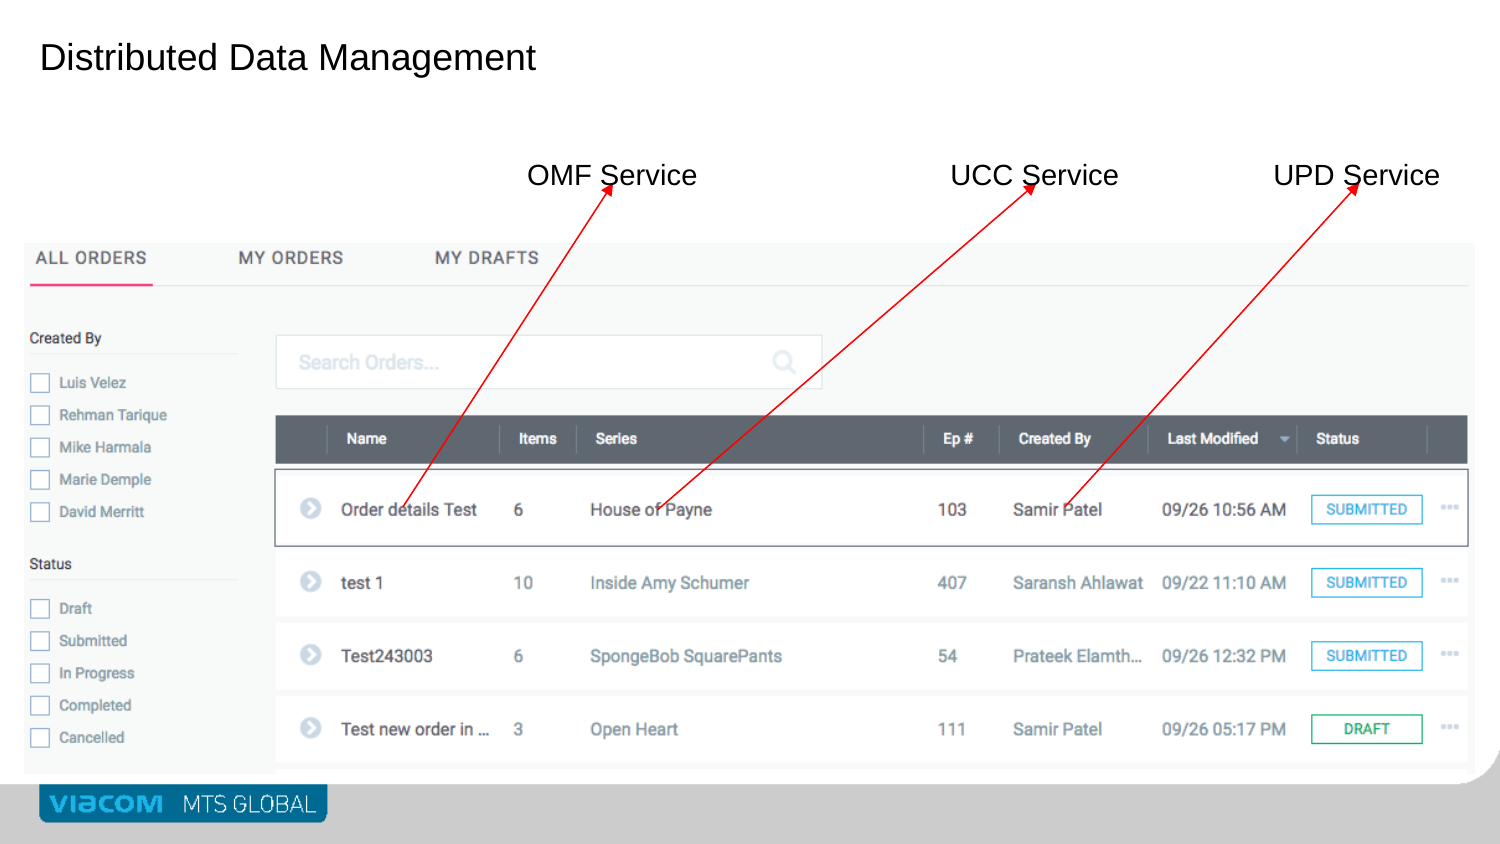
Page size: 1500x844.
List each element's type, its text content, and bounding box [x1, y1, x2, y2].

text_box Distributed Data Management [24, 18, 1487, 81]
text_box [657, 182, 1037, 511]
text_box UPD Service [1258, 140, 1461, 184]
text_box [402, 182, 614, 508]
text_box UCC Service [935, 140, 1138, 184]
text_box OMF Service [512, 140, 715, 184]
picture [0, 0, 1500, 844]
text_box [1064, 182, 1360, 508]
